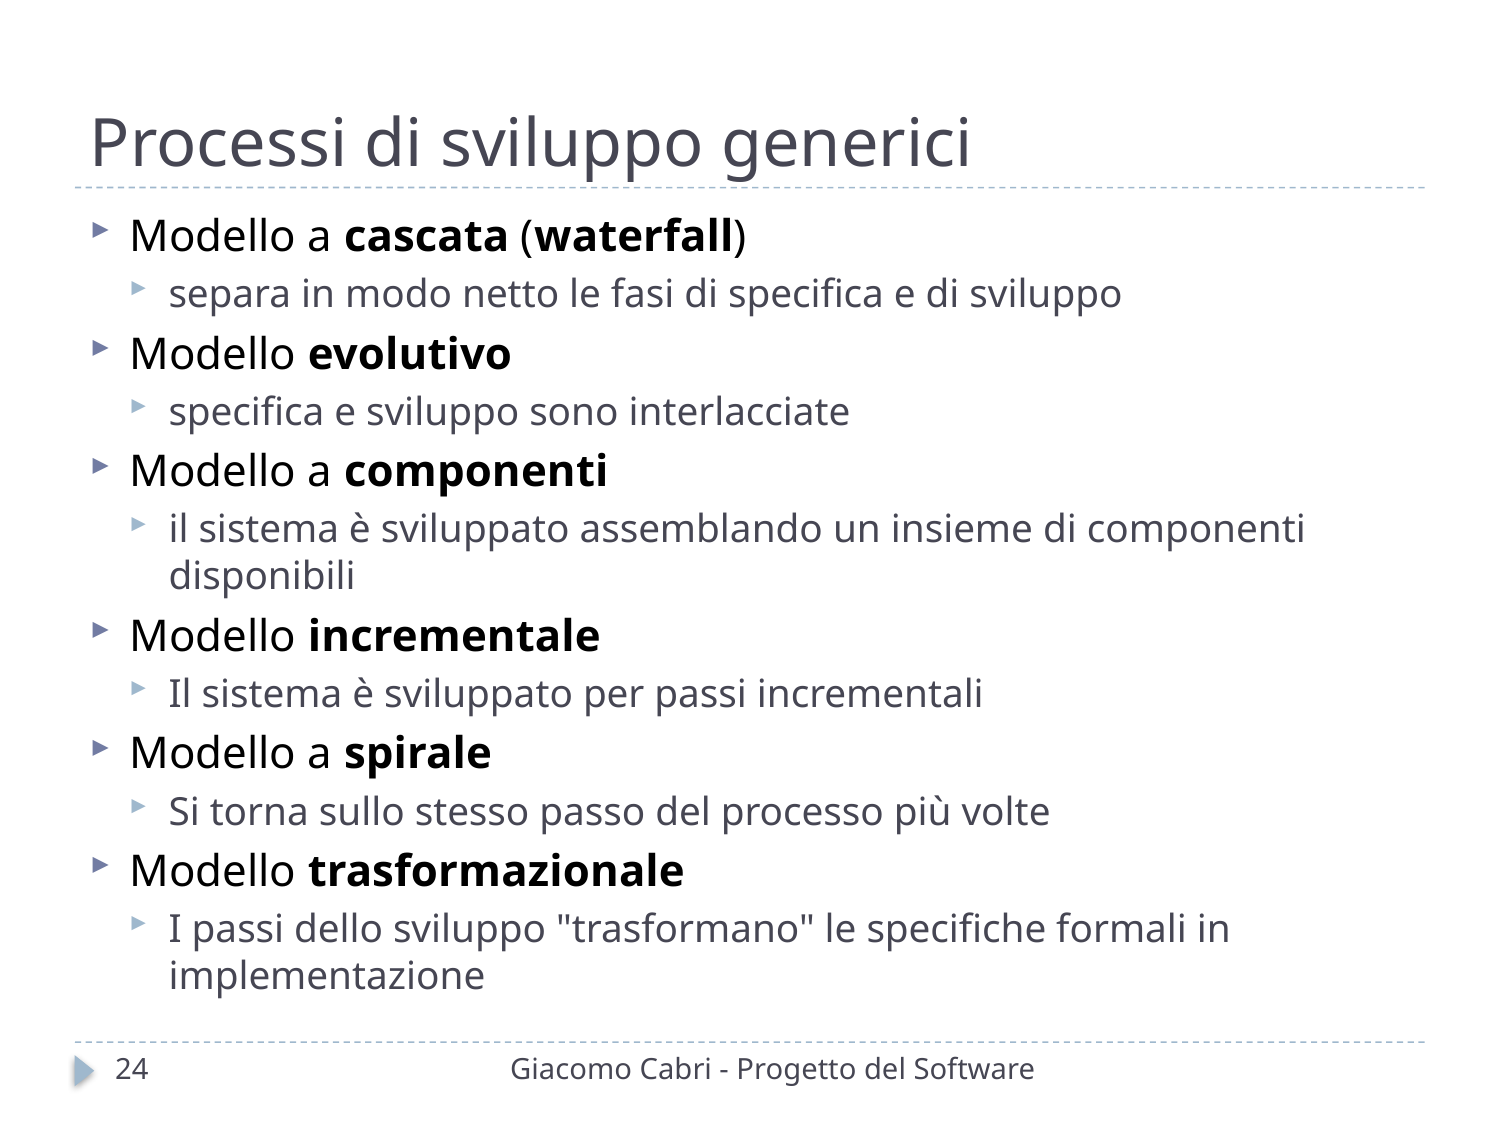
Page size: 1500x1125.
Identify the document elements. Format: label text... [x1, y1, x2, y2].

footer Giacomo Cabri - Progetto del Software [475, 1042, 1051, 1103]
slide_number 24 [100, 1042, 426, 1103]
title Processi di sviluppo generici [75, 24, 1425, 188]
list Modello a cascata (waterfall) separa in modo netto le fasi di specifica e di sviluppo Modello evolutivo specifica e sviluppo sono interlacciate Modello a componenti il sistema è sviluppato assemblando un insieme di componenti disponibili Modello incrementale Il sistema è sviluppato per passi incrementali Modello a spirale Si torna sullo stesso passo del processo più volte Modello trasformazionale I passi dello sviluppo "trasformano" le specifiche formali in implementazione [75, 200, 1425, 1010]
